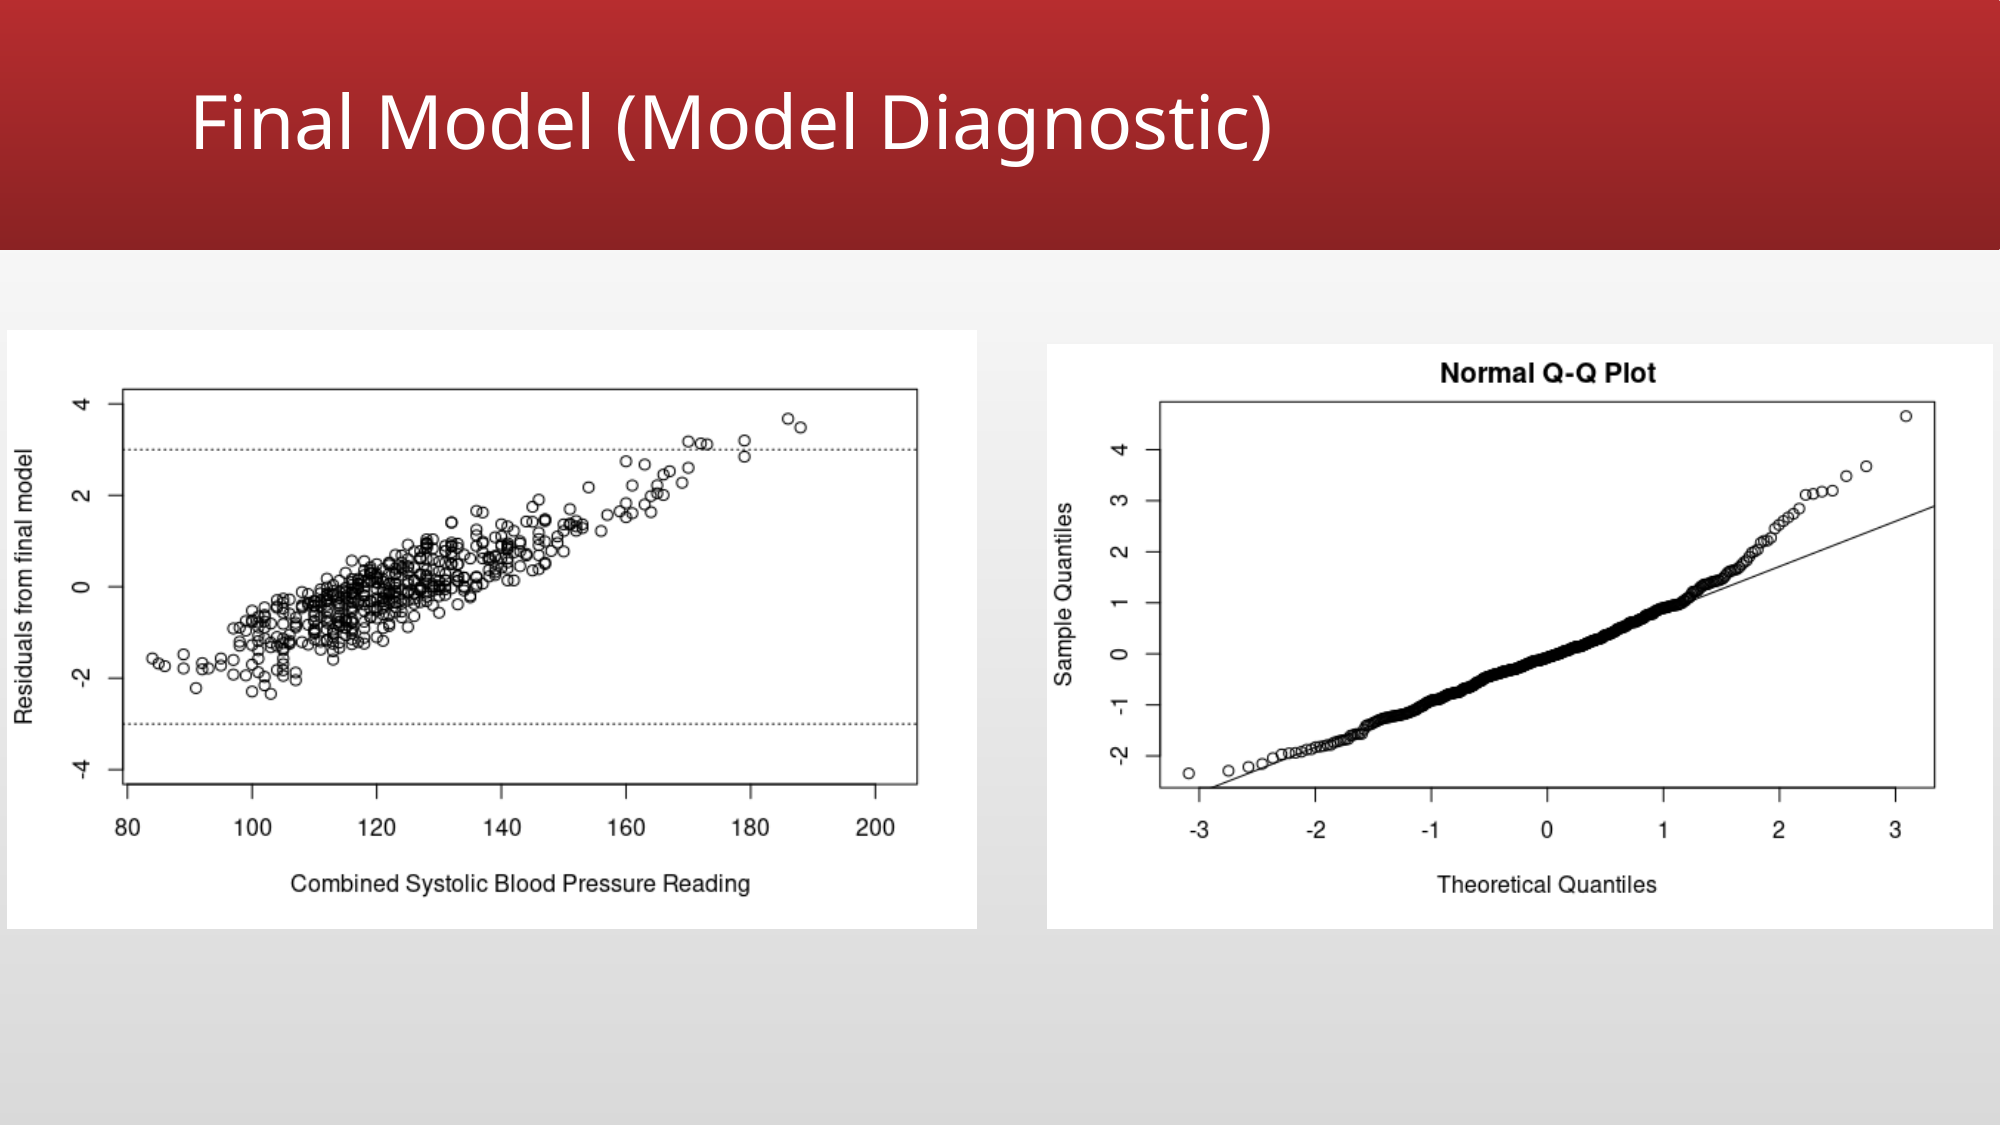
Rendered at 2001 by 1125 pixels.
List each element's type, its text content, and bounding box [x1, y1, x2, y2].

picture [1047, 344, 1993, 929]
title Final Model (Model Diagnostic) [174, 16, 1825, 234]
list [7, 330, 977, 929]
